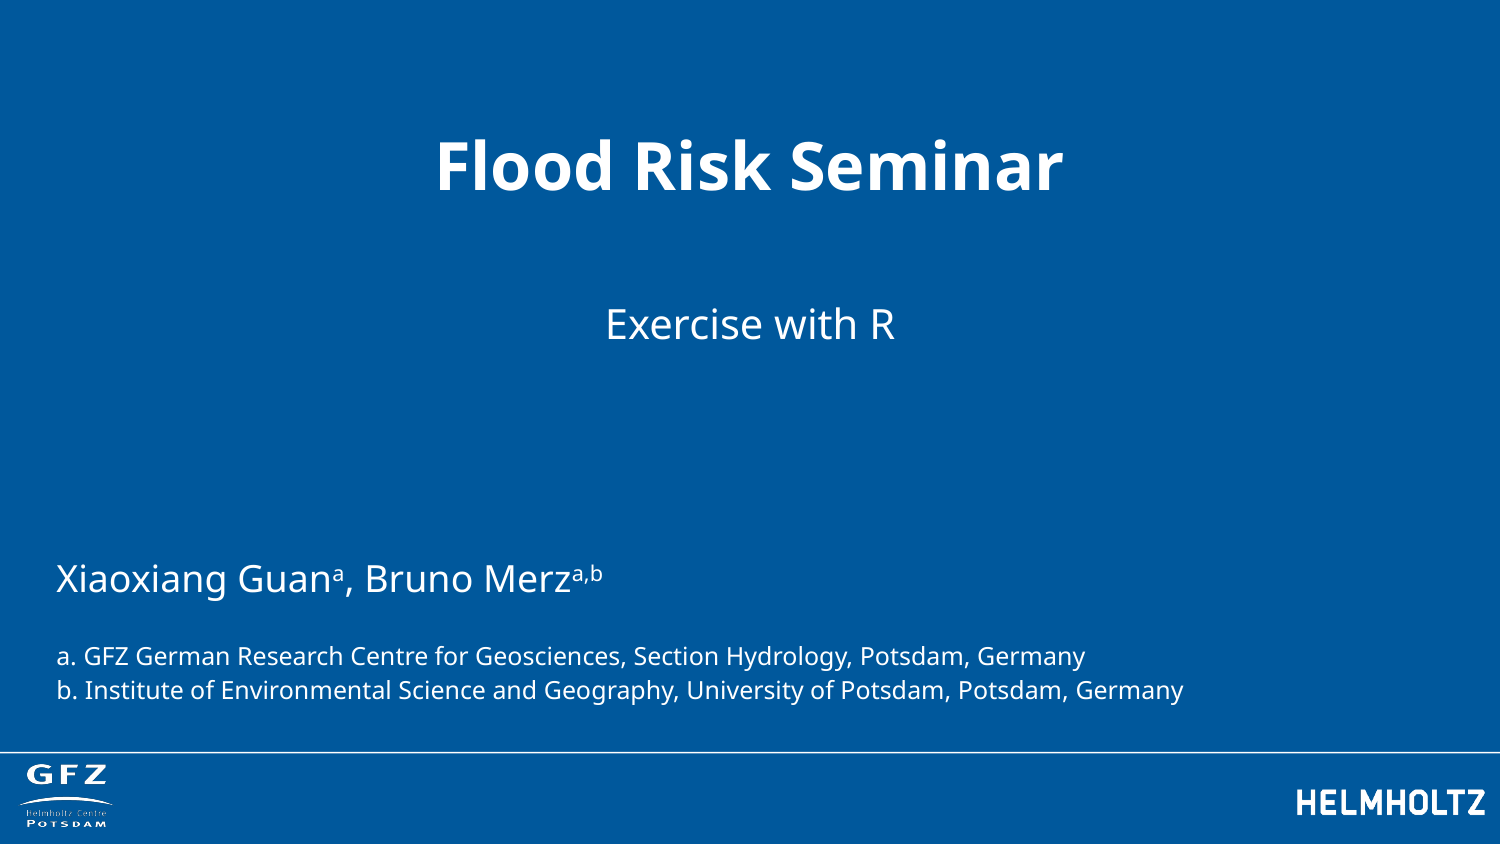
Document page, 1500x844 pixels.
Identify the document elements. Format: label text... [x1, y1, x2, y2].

subtitle Exercise with R [24, 290, 1475, 422]
picture [1281, 778, 1500, 826]
text_box Xiaoxiang Guana, Bruno Merza,b a. GFZ German Research Centre for Geosciences, Section Hydrology, Potsdam, Germany b. Institute of Environmental Science and Geography, University of Potsdam, Potsdam, Germany [41, 547, 1492, 742]
title Flood Risk Seminar [24, 37, 1475, 290]
